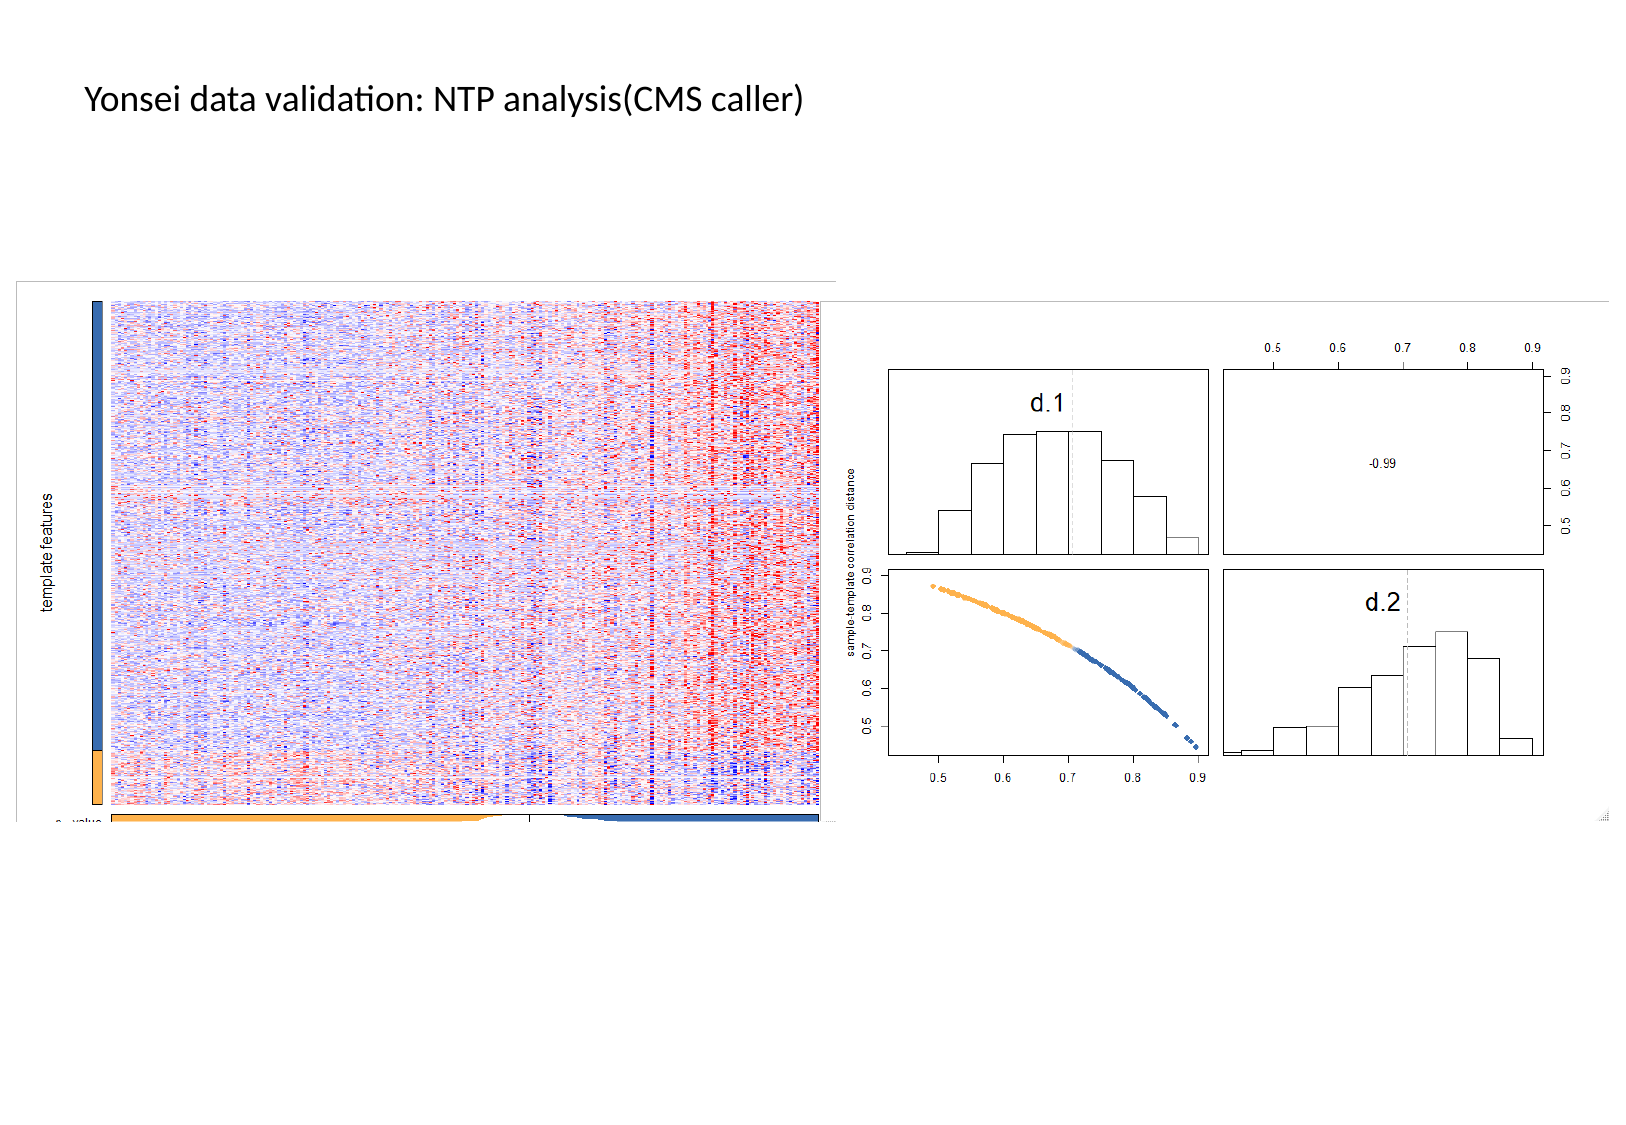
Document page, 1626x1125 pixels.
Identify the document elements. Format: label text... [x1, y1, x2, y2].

picture [16, 281, 1609, 822]
text_box Yonsei data validation: NTP analysis(CMS caller) [69, 66, 968, 127]
